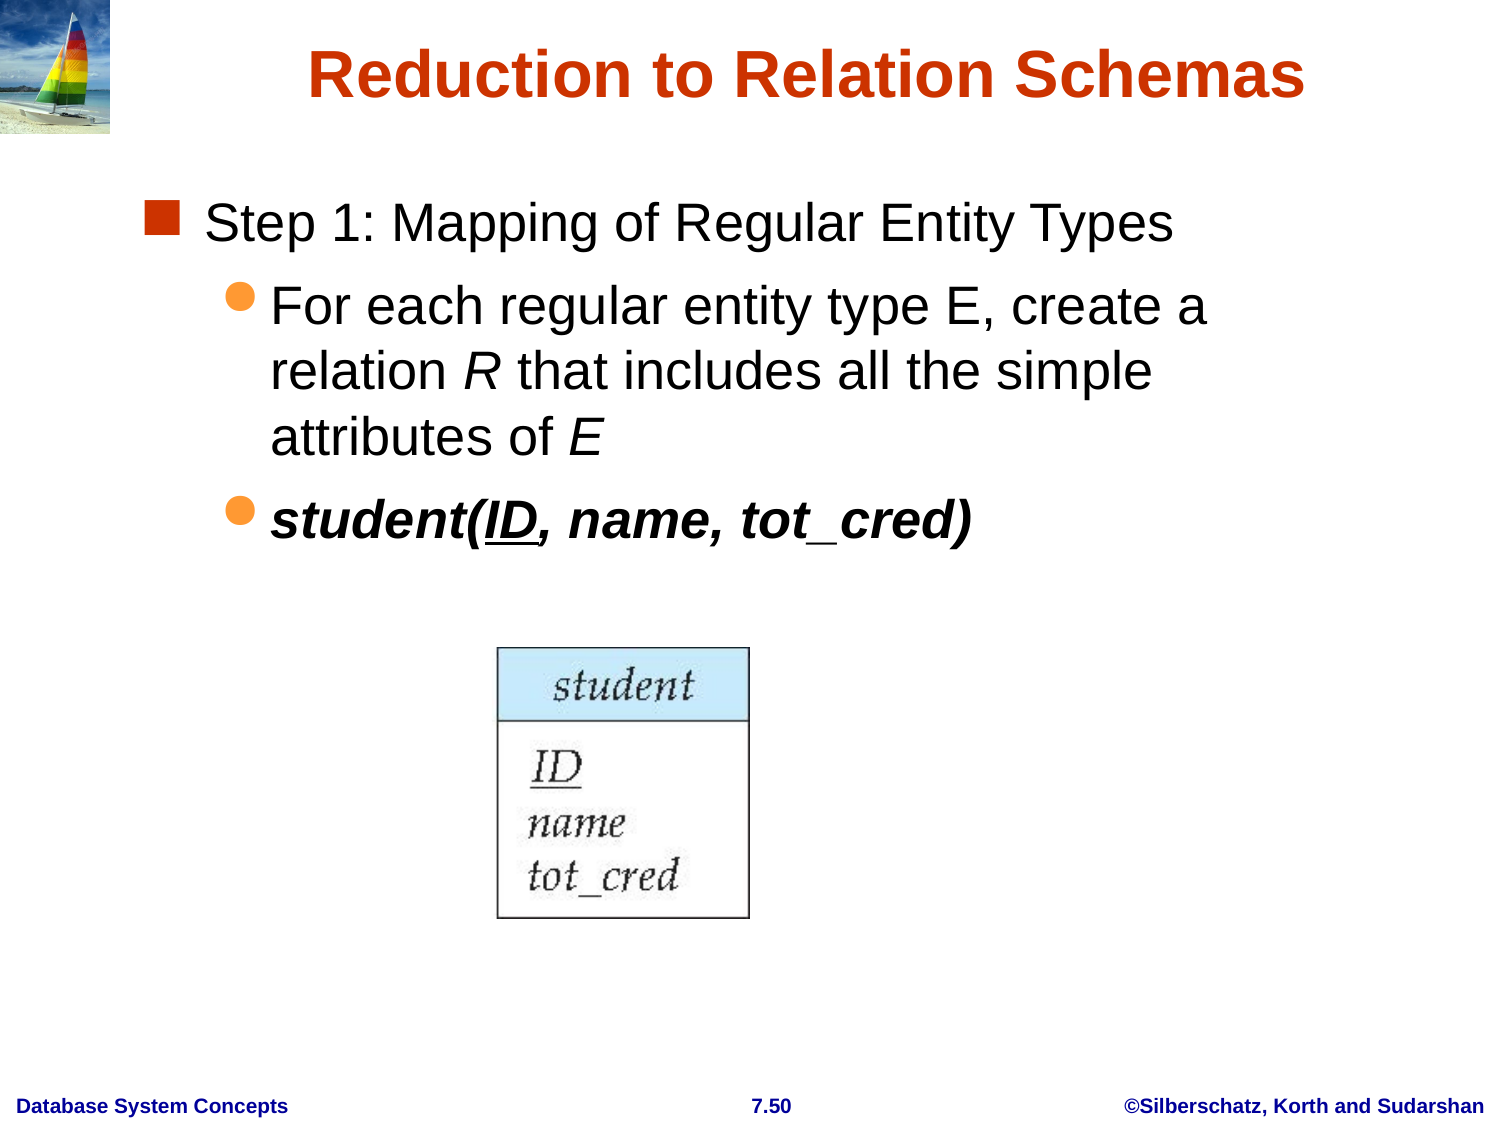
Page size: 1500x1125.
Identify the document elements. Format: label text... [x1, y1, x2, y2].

title Reduction to Relation Schemas [145, 18, 1471, 119]
picture [491, 647, 751, 919]
list Step 1: Mapping of Regular Entity Types For each regular entity type E, create a relation R that includes all the simple attributes of E student(ID, name, tot_cred) [133, 179, 1392, 587]
picture [0, 0, 110, 134]
